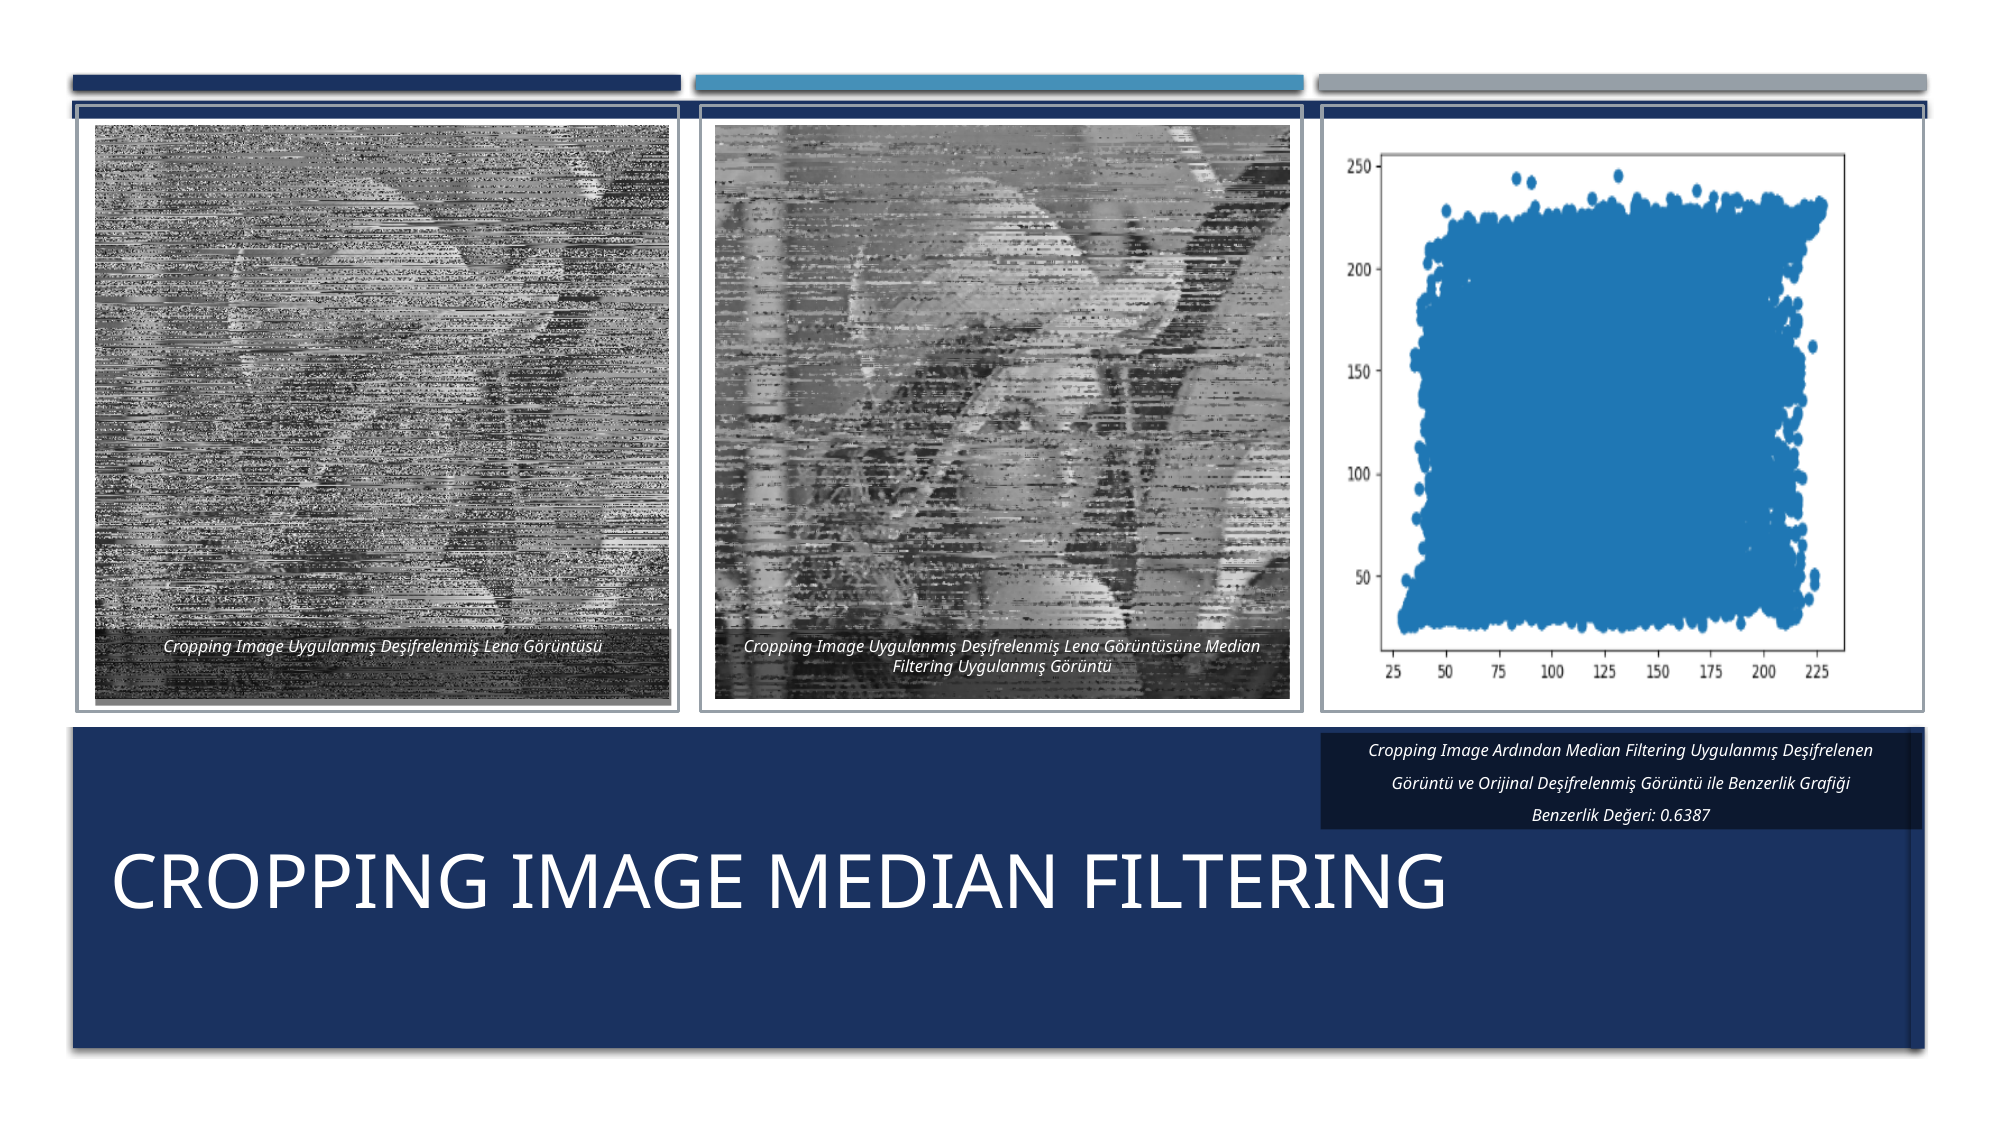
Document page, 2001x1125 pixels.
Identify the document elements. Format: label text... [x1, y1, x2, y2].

title Croppıng ımage medıan fılterıng [95, 756, 1899, 932]
text_box [1318, 73, 1928, 92]
text_box [72, 729, 1905, 1049]
text_box [75, 103, 680, 714]
text_box [72, 74, 682, 92]
picture [1329, 124, 1870, 700]
text_box [1320, 103, 1925, 714]
text_box [1910, 726, 1926, 1050]
text_box Cropping Image Ardından Median Filtering Uygulanmış Deşifrelenen Görüntü ve Orijinal Deşifrelenmiş Görüntü ile Benzerlik Grafiği Benzerlik Değeri: 0.6387 [1320, 732, 1923, 830]
picture [94, 124, 670, 700]
text_box [699, 103, 1304, 714]
picture [715, 124, 1290, 700]
text_box [695, 74, 1304, 91]
text_box [0, 117, 2000, 729]
